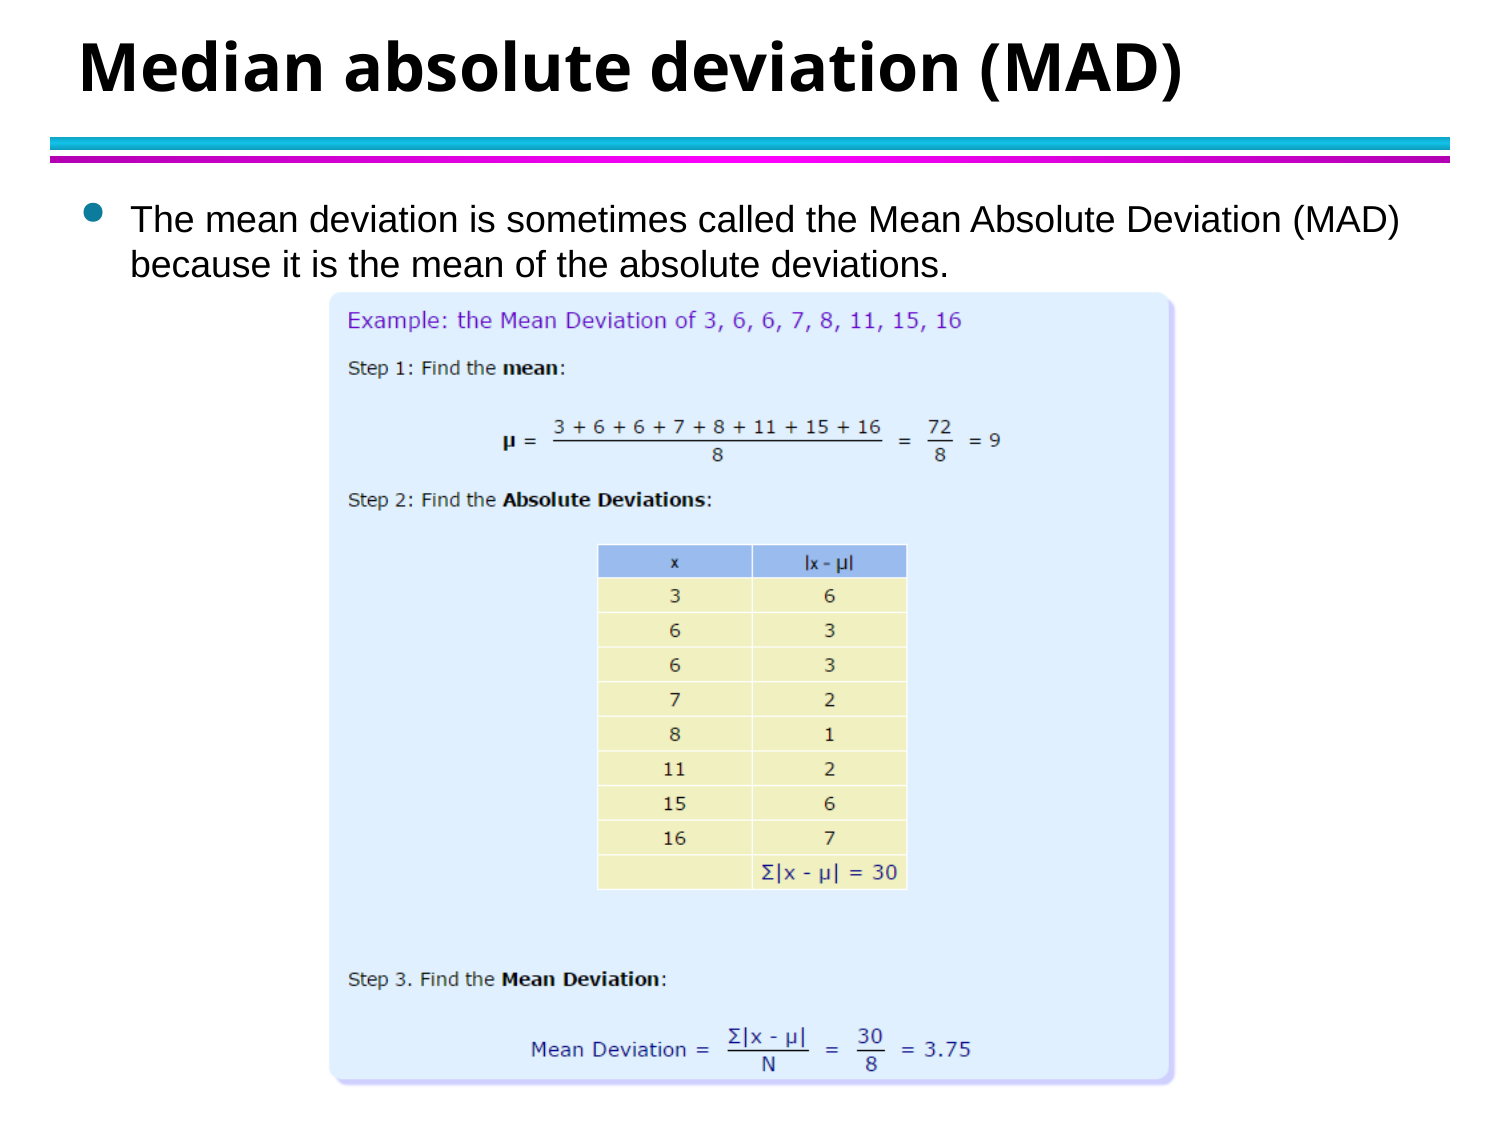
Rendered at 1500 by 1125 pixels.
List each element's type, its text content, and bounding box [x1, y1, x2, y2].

picture [324, 287, 1181, 1090]
list The mean deviation is sometimes called the Mean Absolute Deviation (MAD) because it is the mean of the absolute deviations. [67, 187, 1432, 1038]
title Median absolute deviation (MAD) [62, 24, 1421, 113]
